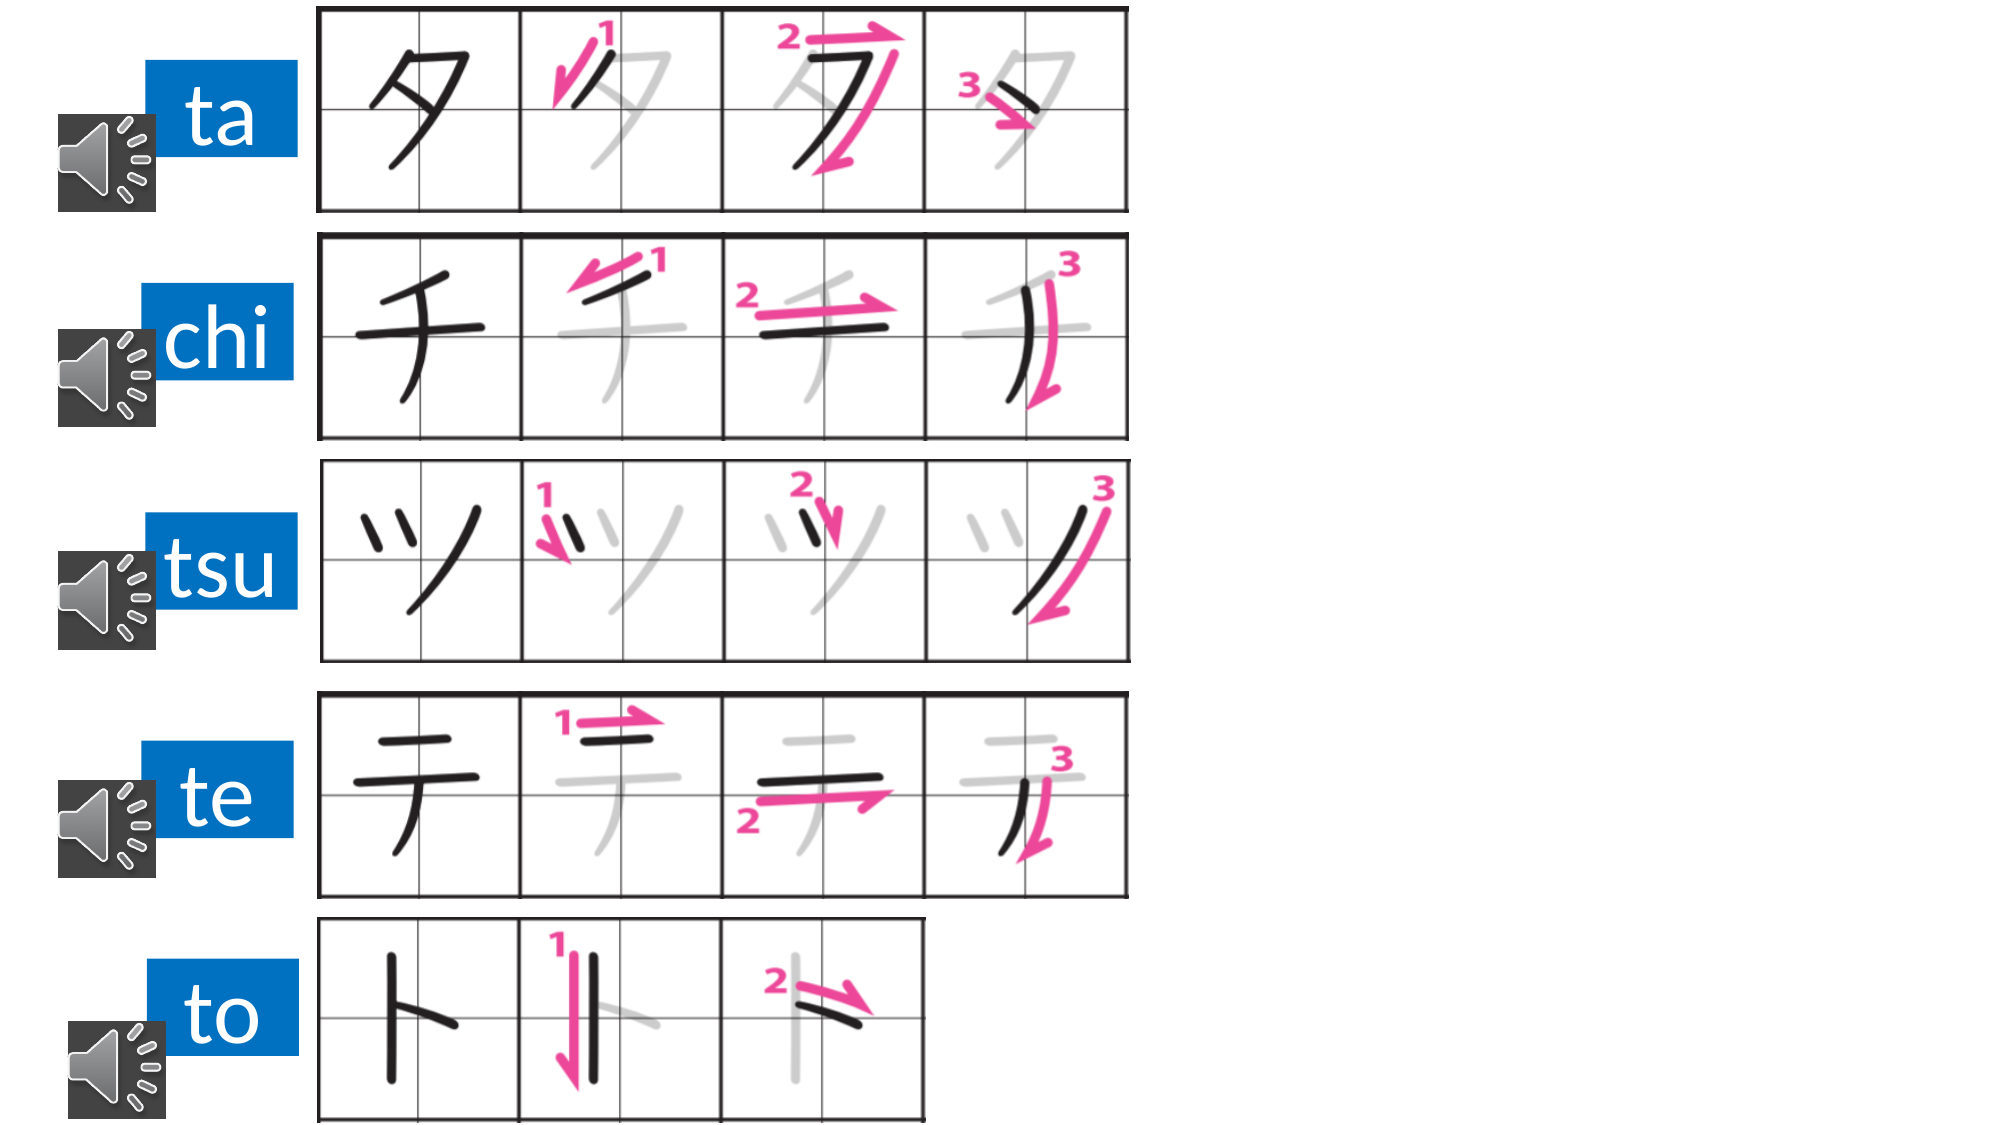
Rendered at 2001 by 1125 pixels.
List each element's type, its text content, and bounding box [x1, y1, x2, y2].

picture [66, 1019, 167, 1120]
picture [57, 778, 158, 879]
text_box ta [144, 59, 299, 158]
picture [317, 232, 1129, 441]
picture [317, 690, 1129, 899]
picture [317, 917, 926, 1123]
text_box chi [140, 282, 295, 381]
text_box to [146, 957, 300, 1057]
picture [57, 327, 158, 428]
text_box te [140, 740, 295, 839]
picture [57, 112, 158, 213]
picture [316, 6, 1129, 213]
picture [320, 459, 1131, 663]
text_box tsu [144, 511, 299, 611]
picture [57, 550, 158, 651]
